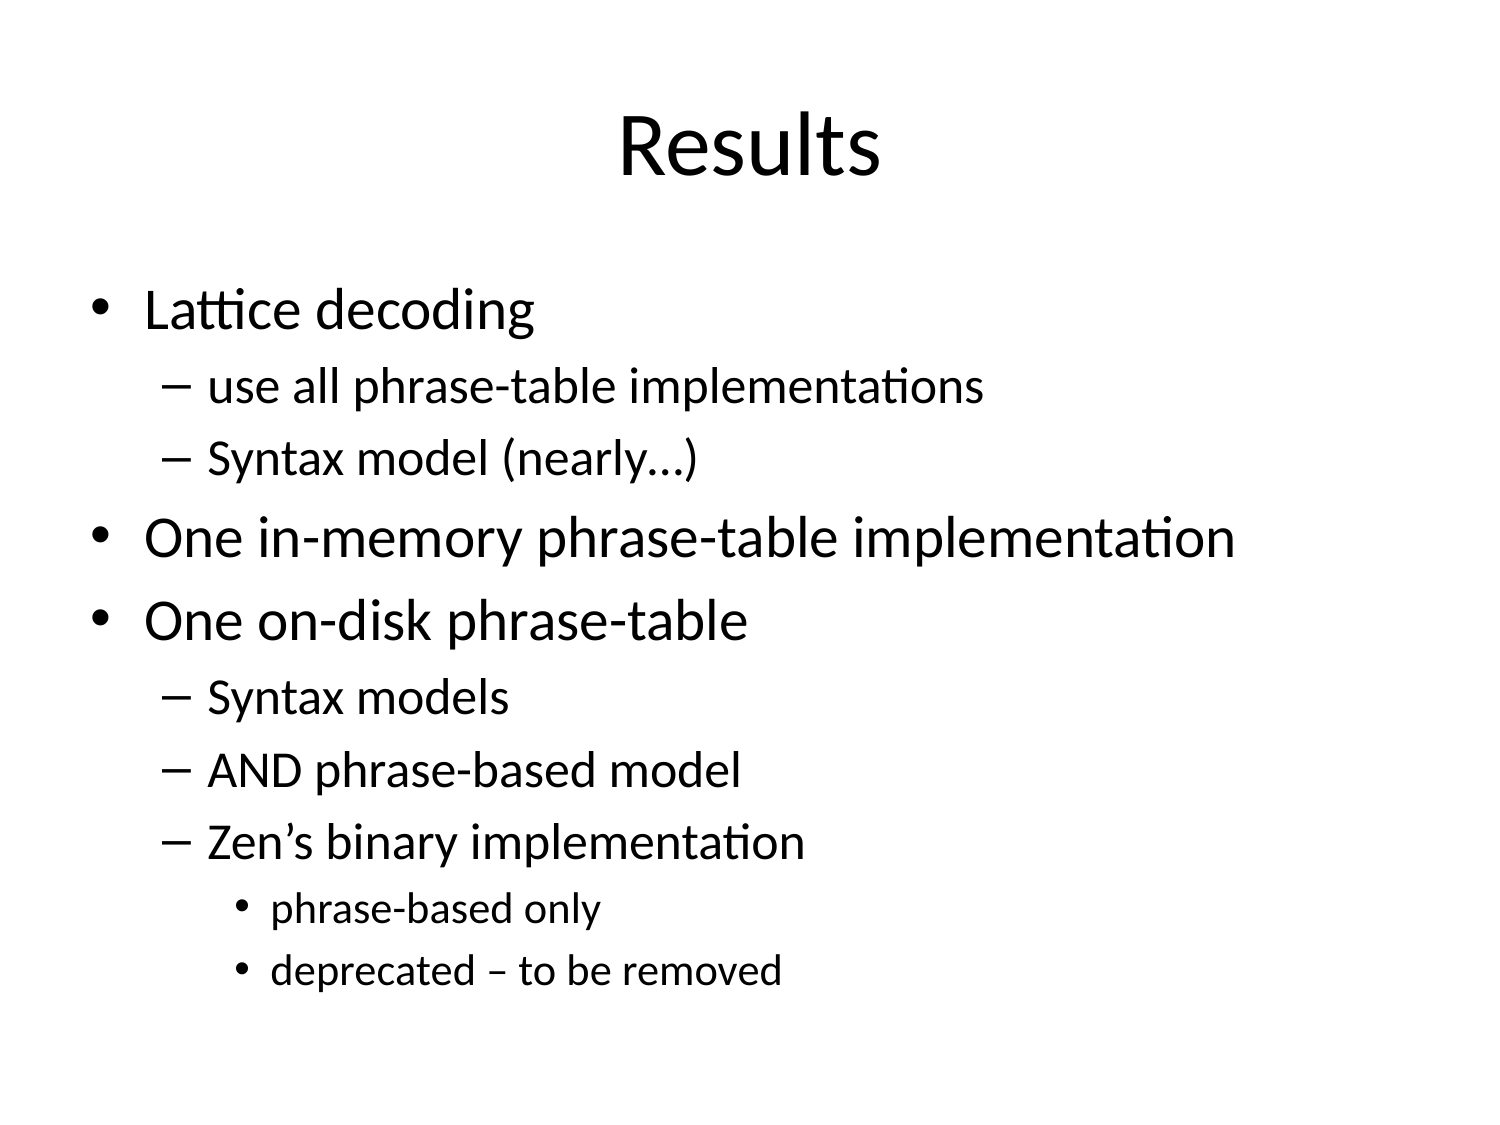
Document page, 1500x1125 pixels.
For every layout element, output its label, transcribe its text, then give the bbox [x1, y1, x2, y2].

title Results [75, 45, 1425, 233]
list Lattice decoding use all phrase-table implementations Syntax model (nearly…) One in-memory phrase-table implementation One on-disk phrase-table Syntax models AND phrase-based model Zen’s binary implementation phrase-based only deprecated – to be removed [75, 262, 1425, 1005]
